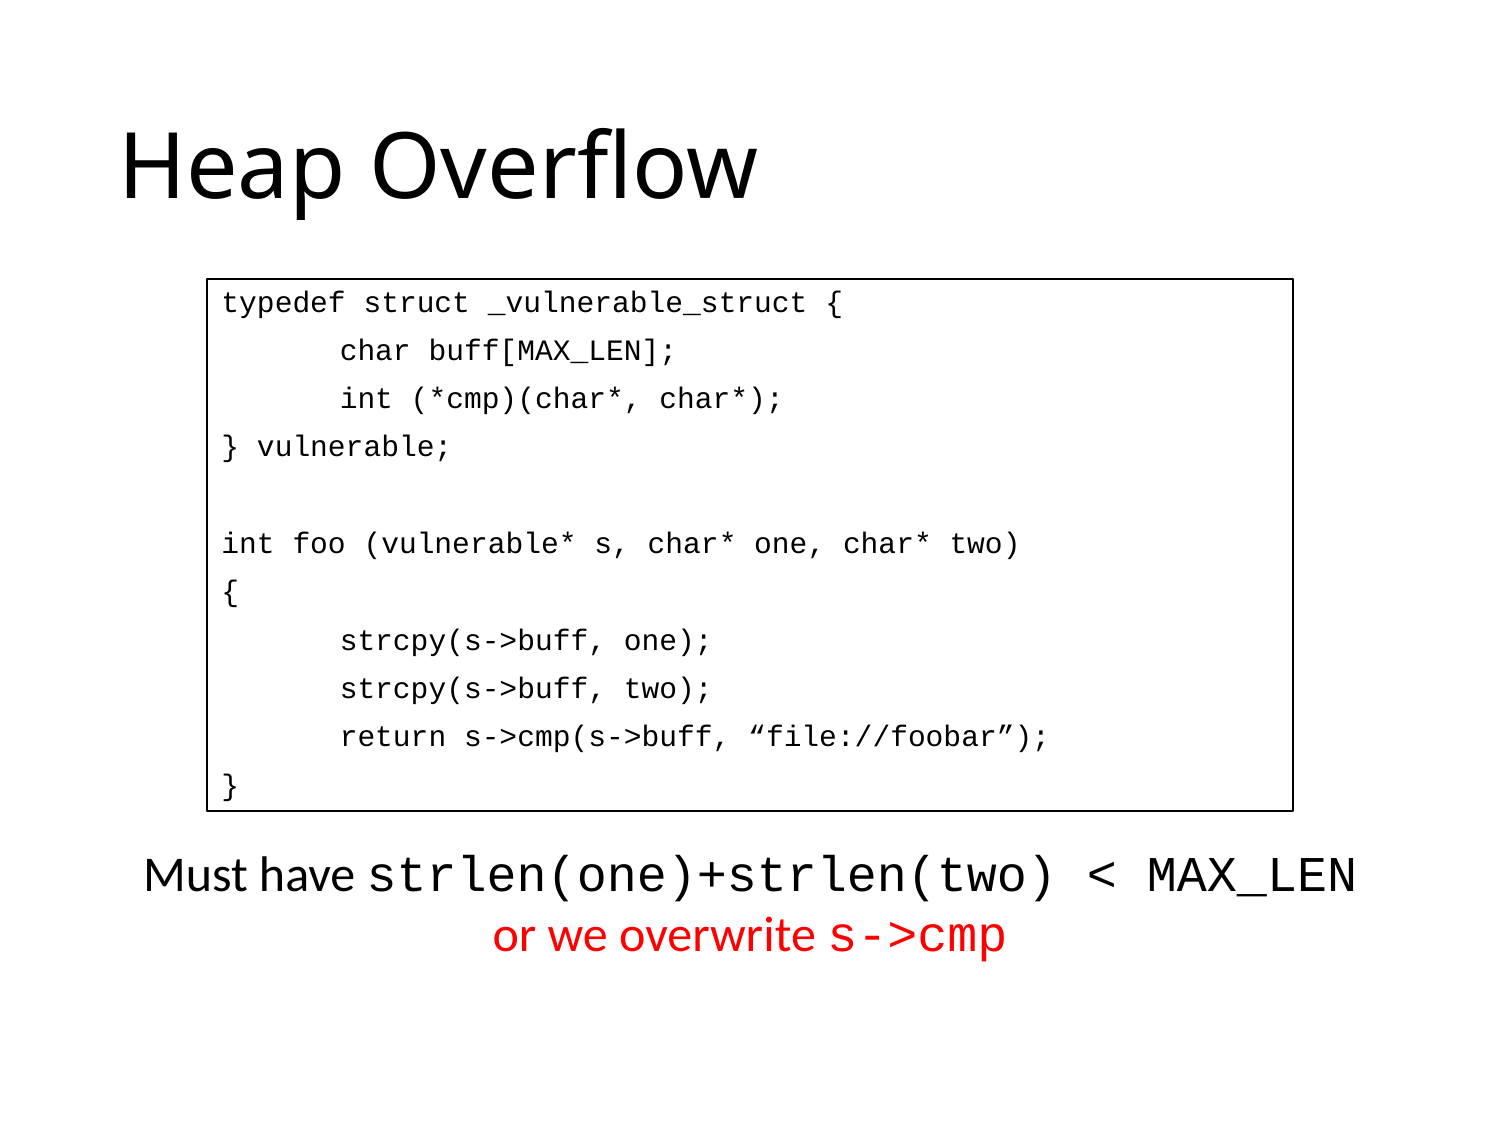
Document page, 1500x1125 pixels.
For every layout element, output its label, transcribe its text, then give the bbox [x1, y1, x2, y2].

list typedef struct _vulnerable_struct { char buff[MAX_LEN]; int (*cmp)(char*, char*); } vulnerable; int foo (vulnerable* s, char* one, char* two) { strcpy(s->buff, one); strcpy(s->buff, two); return s->cmp(s->buff, “file://foobar”); } [206, 278, 1294, 811]
text_box Must have strlen(one)+strlen(two) < MAX_LEN or we overwrite s->cmp [128, 834, 1372, 969]
title Heap Overflow [103, 59, 1397, 278]
